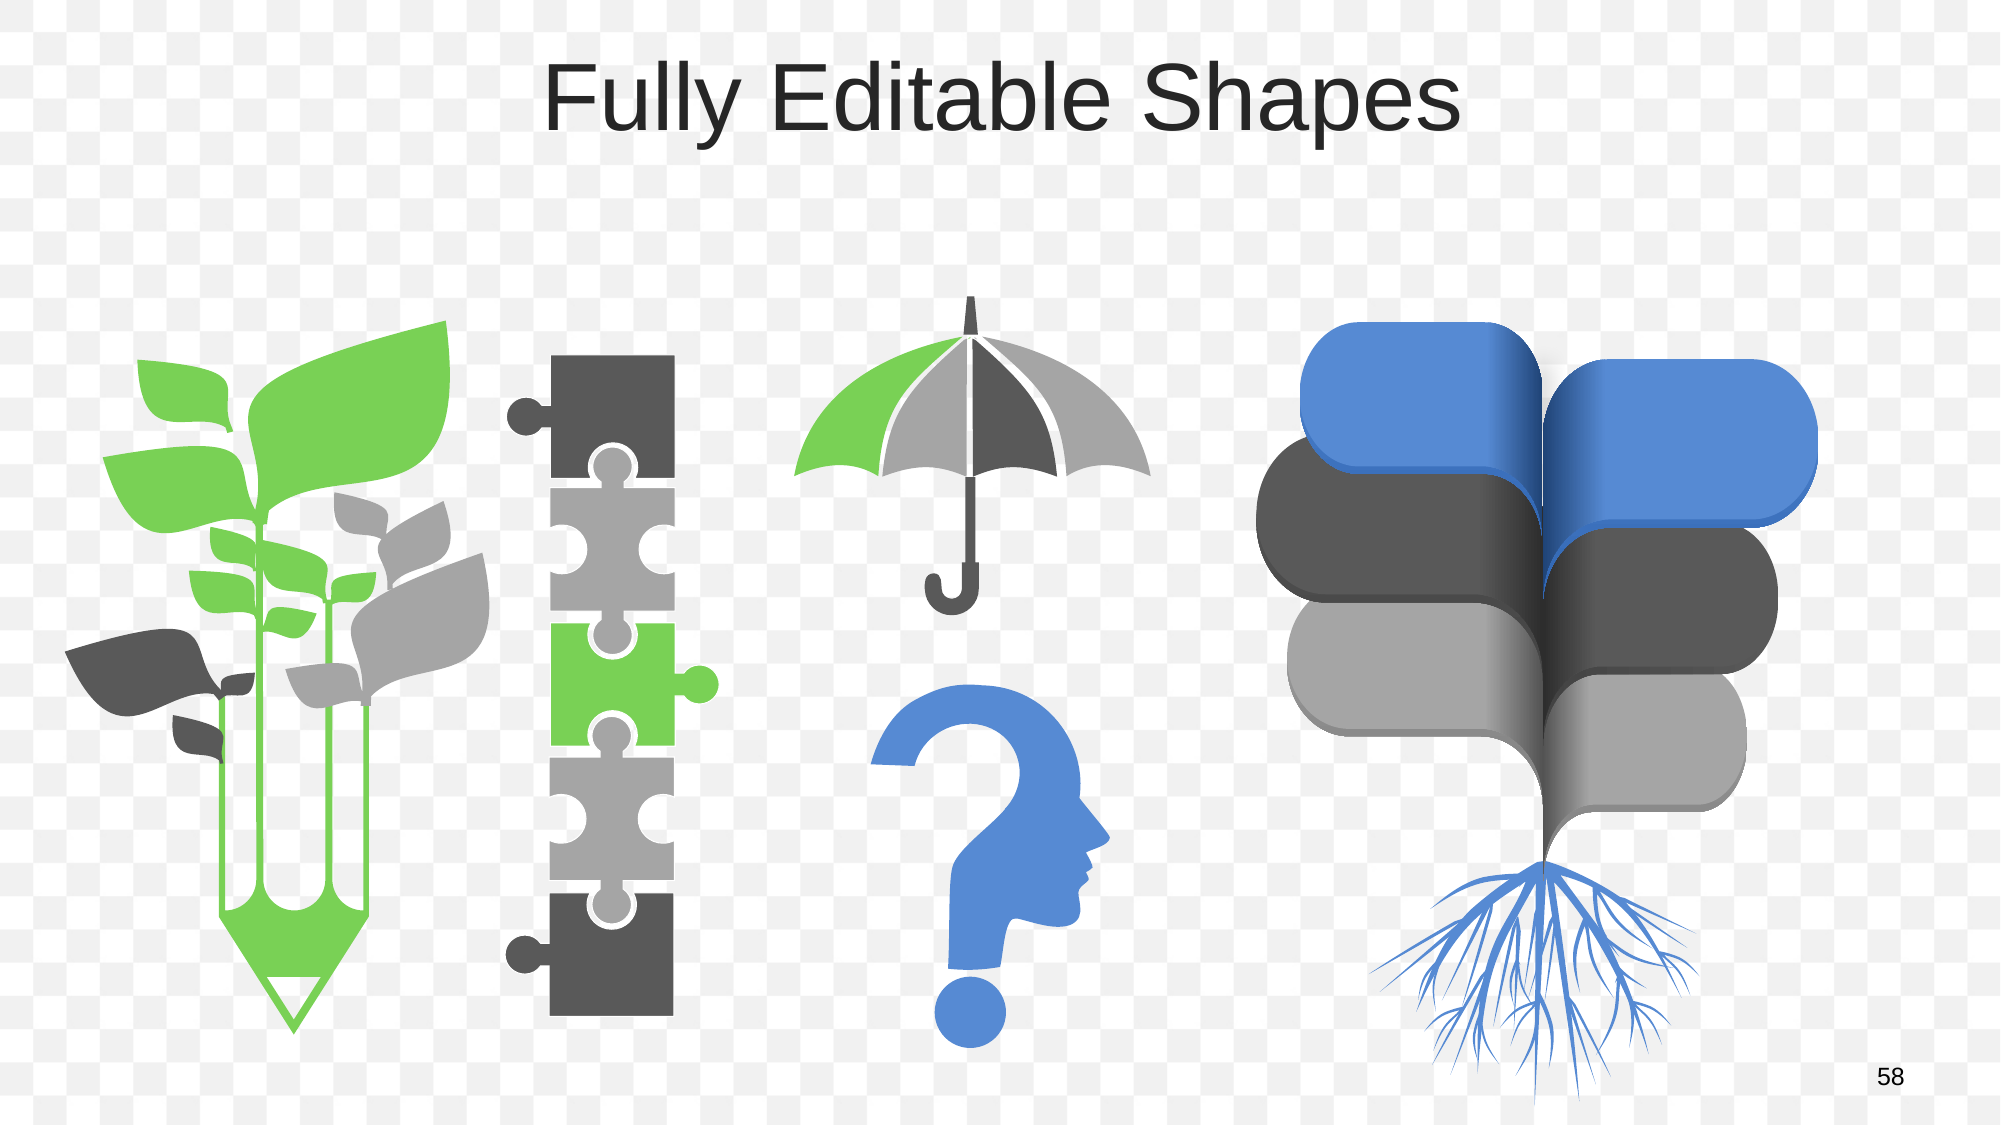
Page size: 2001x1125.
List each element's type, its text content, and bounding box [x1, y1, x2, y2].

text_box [794, 296, 1151, 616]
picture [0, 0, 2001, 1125]
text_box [857, 688, 1123, 1017]
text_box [1256, 322, 1819, 1107]
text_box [505, 354, 720, 1017]
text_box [72, 350, 508, 1035]
list Fully Editable Shapes [53, 40, 1952, 160]
